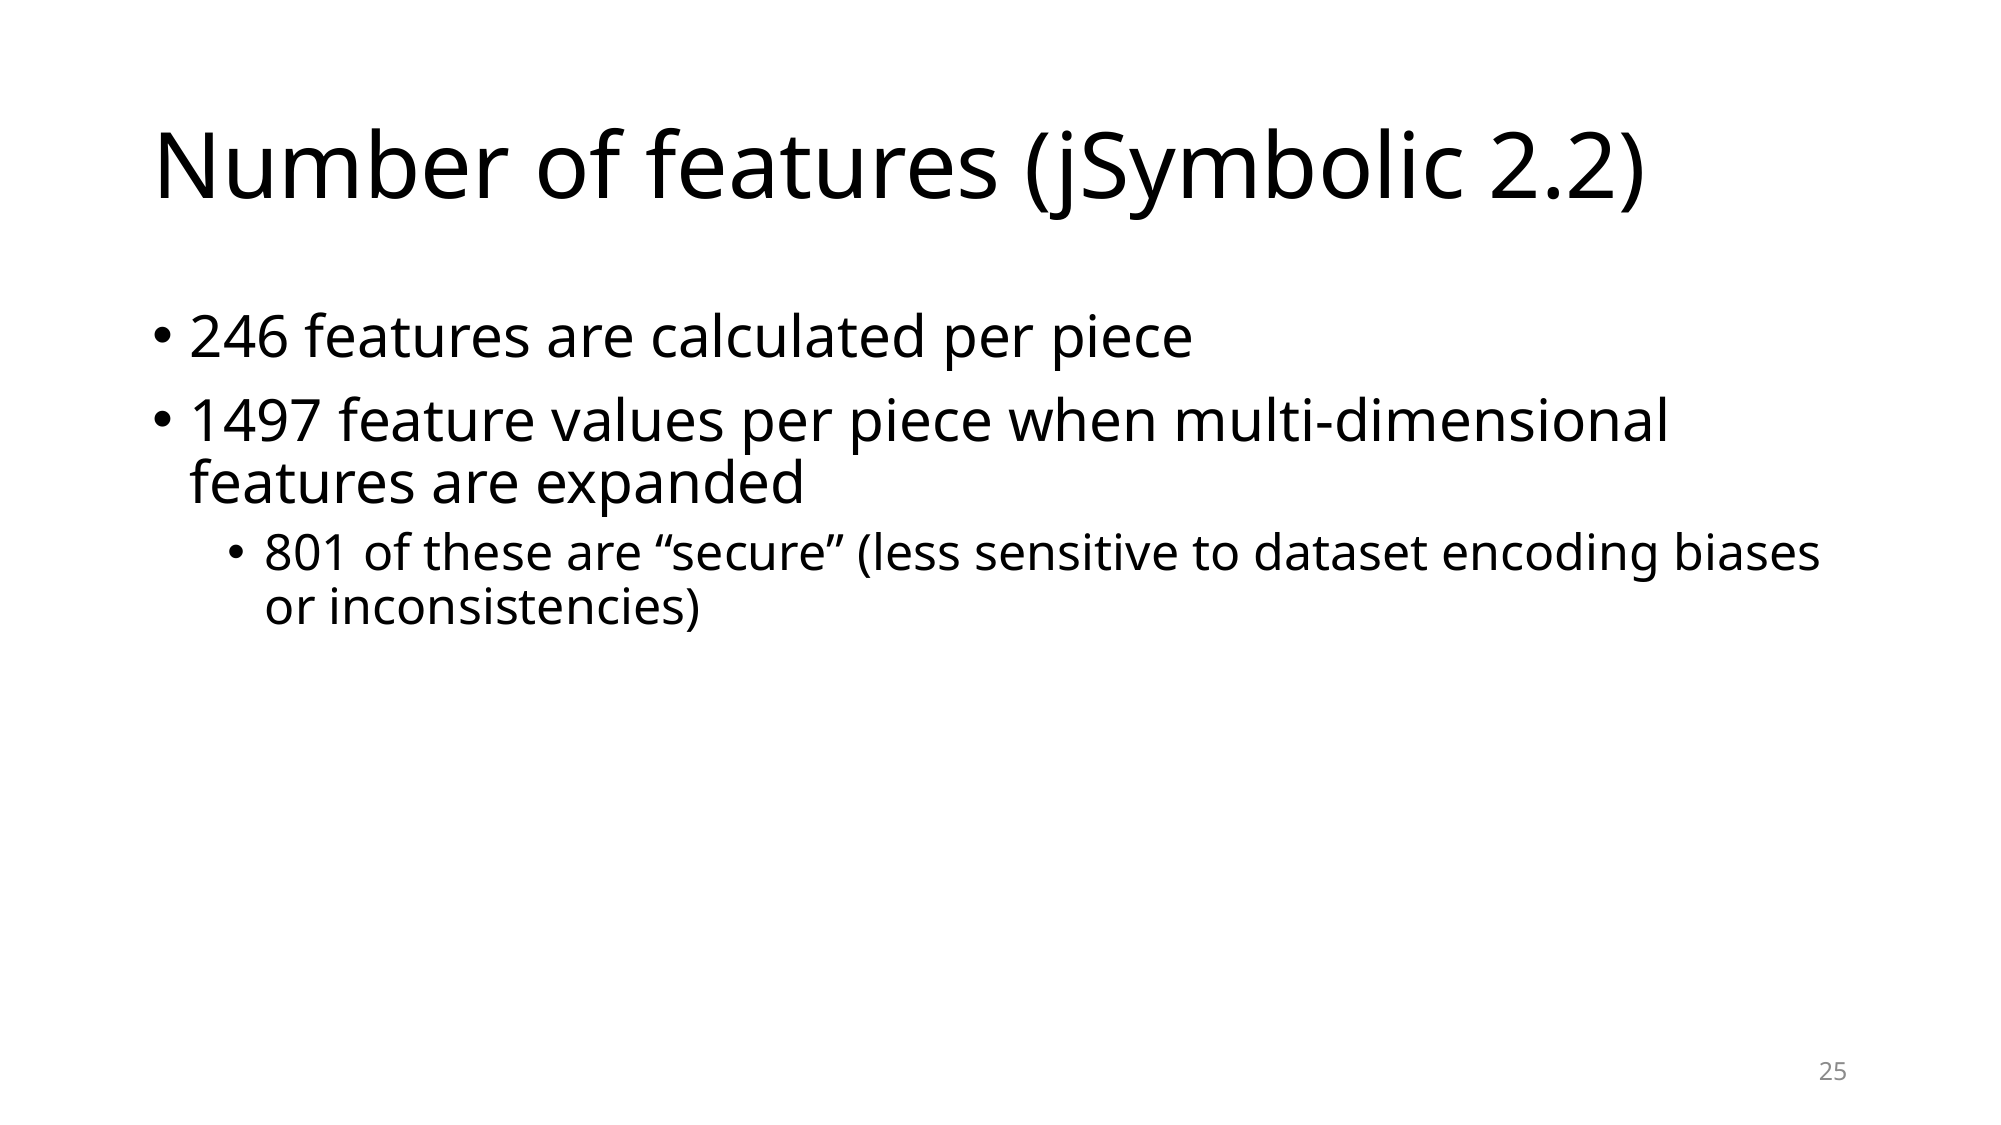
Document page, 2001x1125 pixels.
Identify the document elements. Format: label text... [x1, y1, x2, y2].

list 246 features are calculated per piece 1497 feature values per piece when multi-dimensional features are expanded 801 of these are “secure” (less sensitive to dataset encoding biases or inconsistencies) [137, 299, 1863, 1014]
slide_number 25 [1412, 1042, 1863, 1103]
title Number of features (jSymbolic 2.2) [137, 59, 1863, 278]
